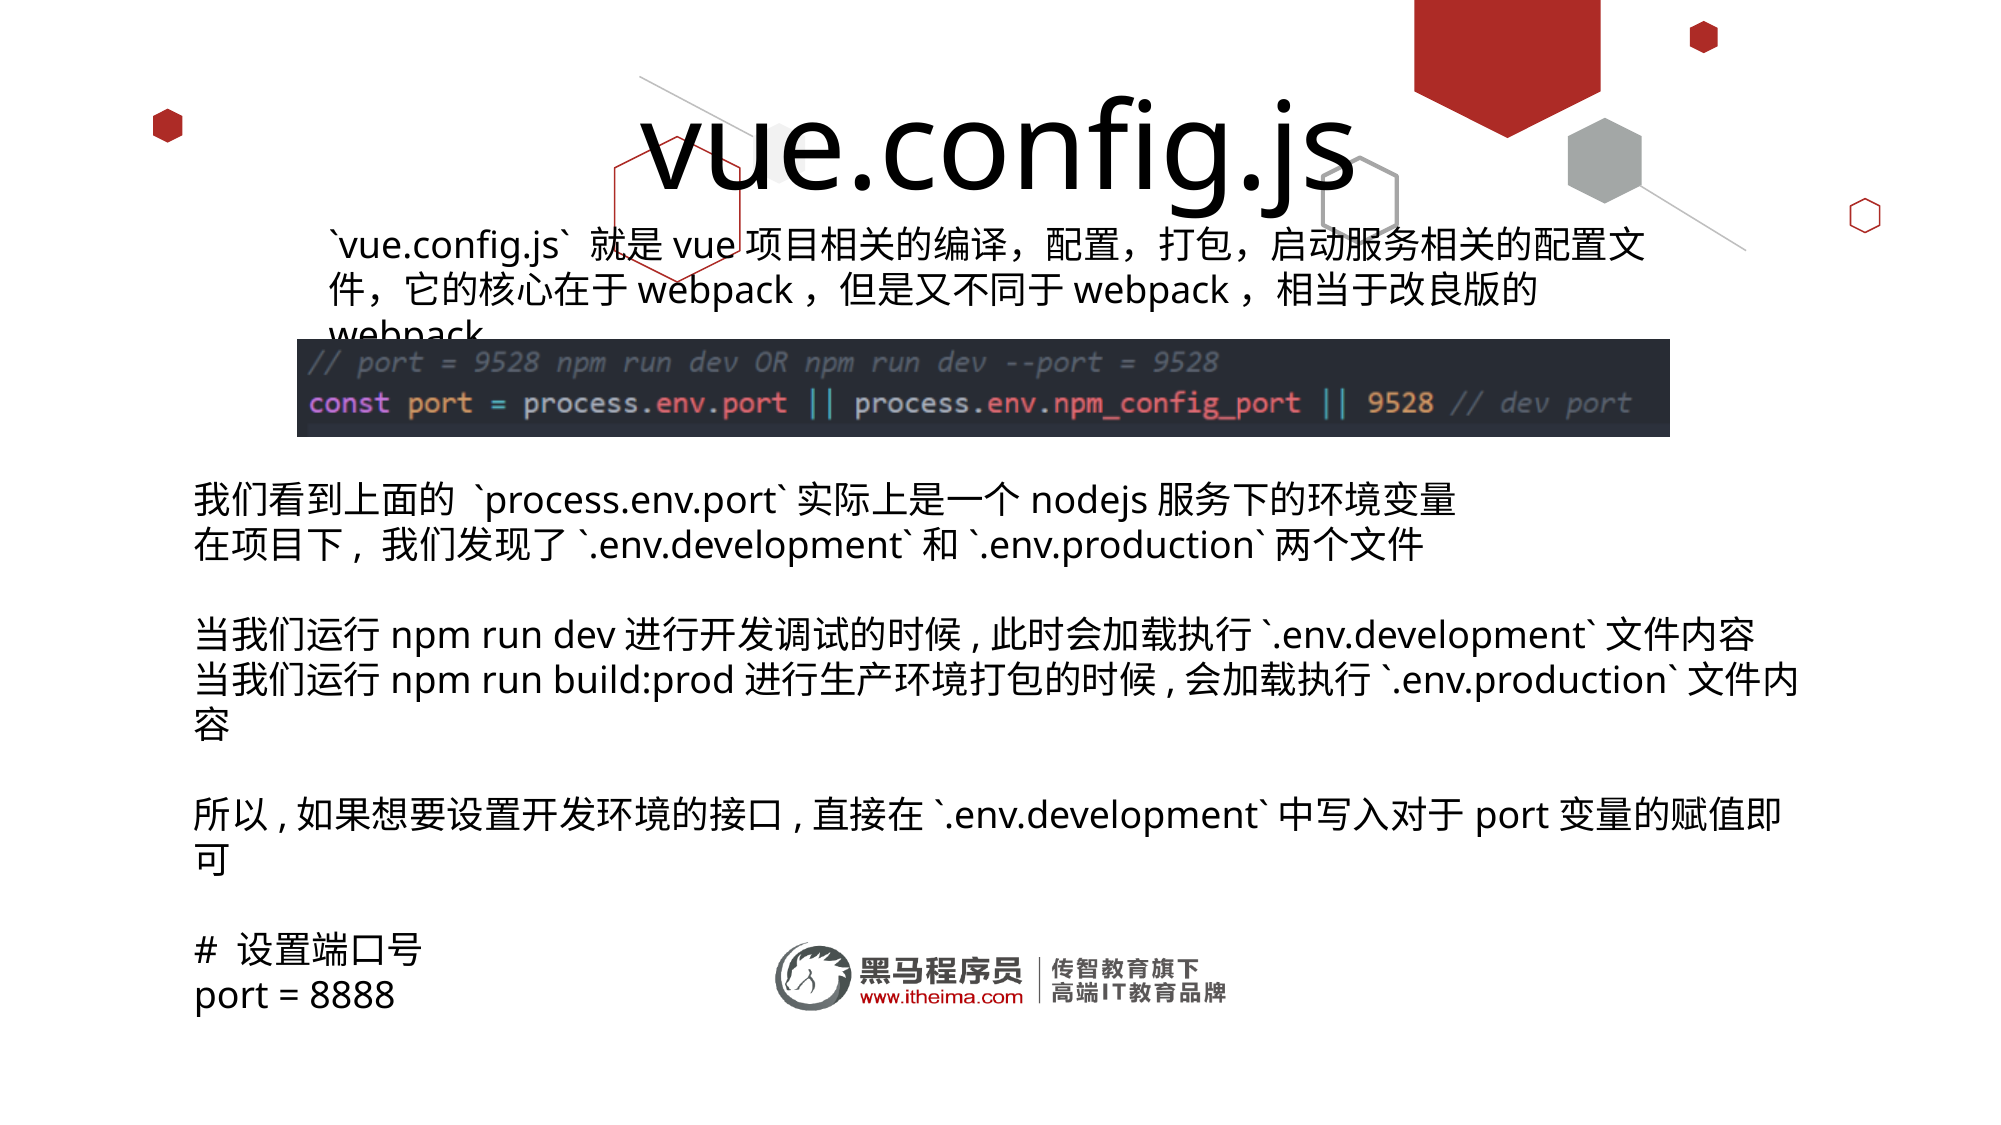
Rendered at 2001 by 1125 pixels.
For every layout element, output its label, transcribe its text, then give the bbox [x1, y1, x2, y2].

text_box `vue.config.js` 就是vue项目相关的编译，配置，打包，启动服务相关的配置文件，它的核心在于webpack，但是又不同于webpack，相当于改良版的webpack [313, 214, 1682, 364]
title vue.config.js [137, 59, 1863, 278]
picture [296, 339, 1670, 437]
text_box 我们看到上面的 `process.env.port`实际上是一个nodejs服务下的环境变量 在项目下, 我们发现了`.env.development`和`.env.production`两个文件 当我们运行npm run dev进行开发调试的时候,此时会加载执行`.env.development`文件内容 当我们运行npm run build:prod进行生产环境打包的时候,会加载执行`.env.production`文件内容 所以,如果想要设置开发环境的接口,直接在`.env.development`中写入对于port变量的赋值即可 # 设置端口号 port = 8888 [179, 469, 1821, 1069]
